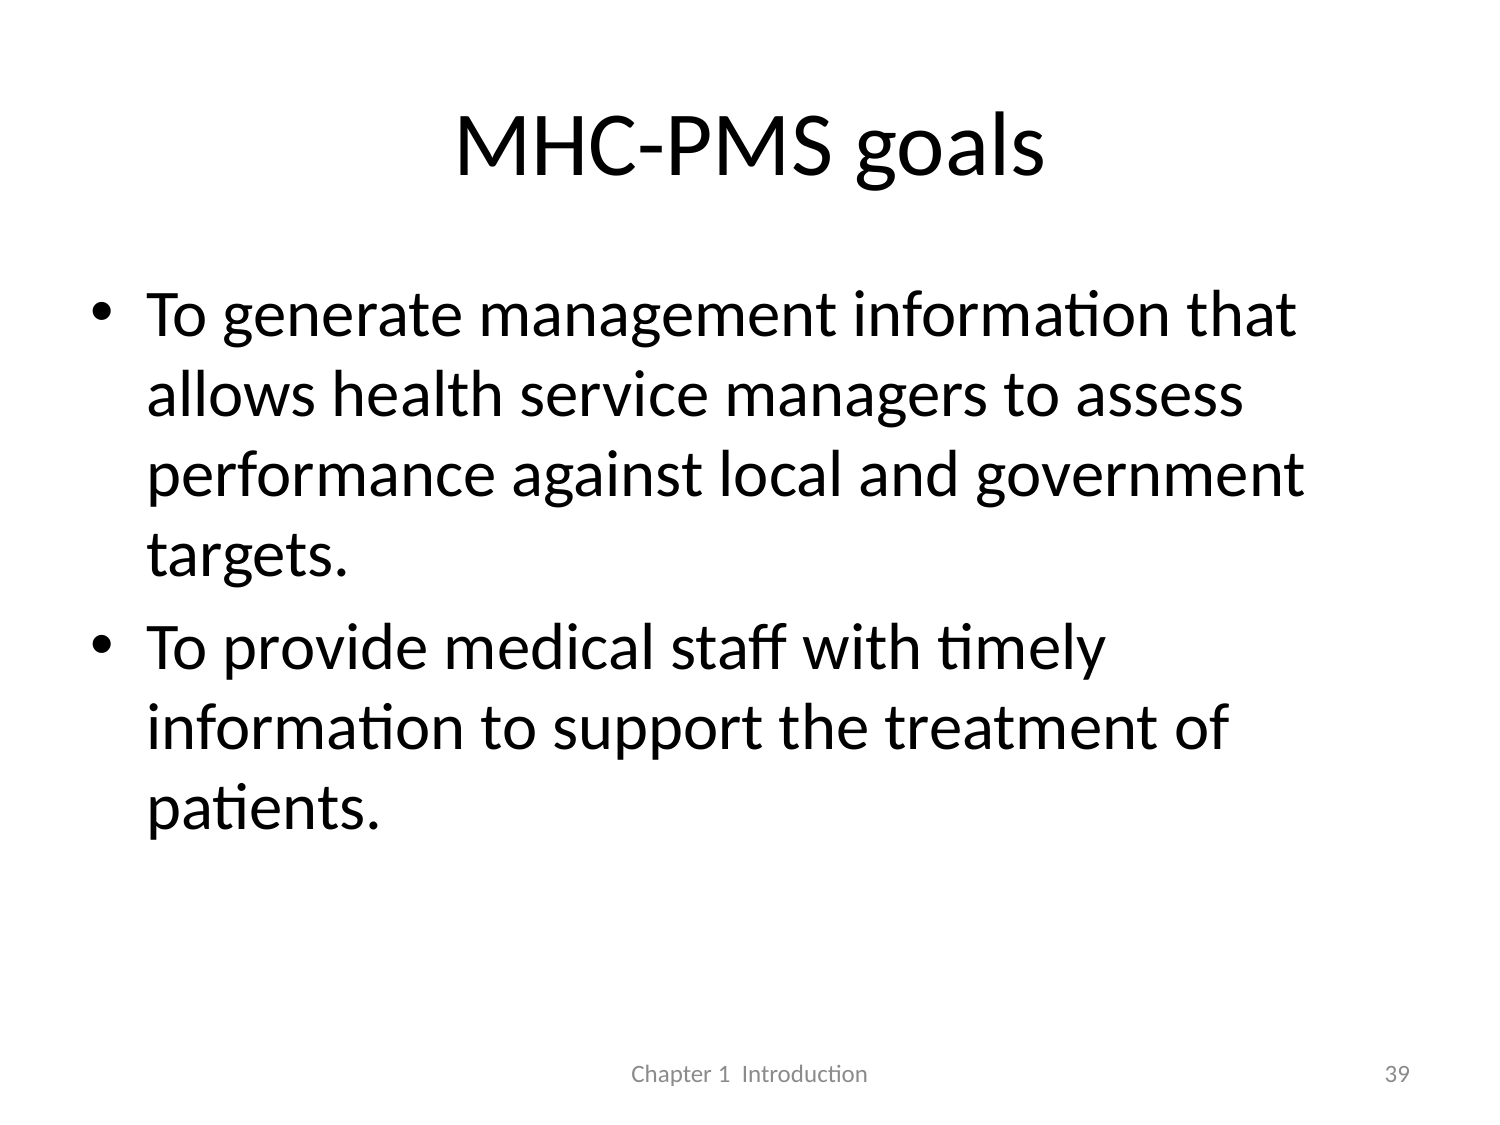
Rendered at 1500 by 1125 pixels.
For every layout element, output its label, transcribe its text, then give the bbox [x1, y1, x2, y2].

footer Chapter 1 Introduction [512, 1042, 988, 1103]
title MHC-PMS goals [75, 45, 1425, 233]
slide_number 39 [1074, 1042, 1425, 1103]
list To generate management information that allows health service managers to assess performance against local and government targets. To provide medical staff with timely information to support the treatment of patients. [75, 262, 1425, 1005]
